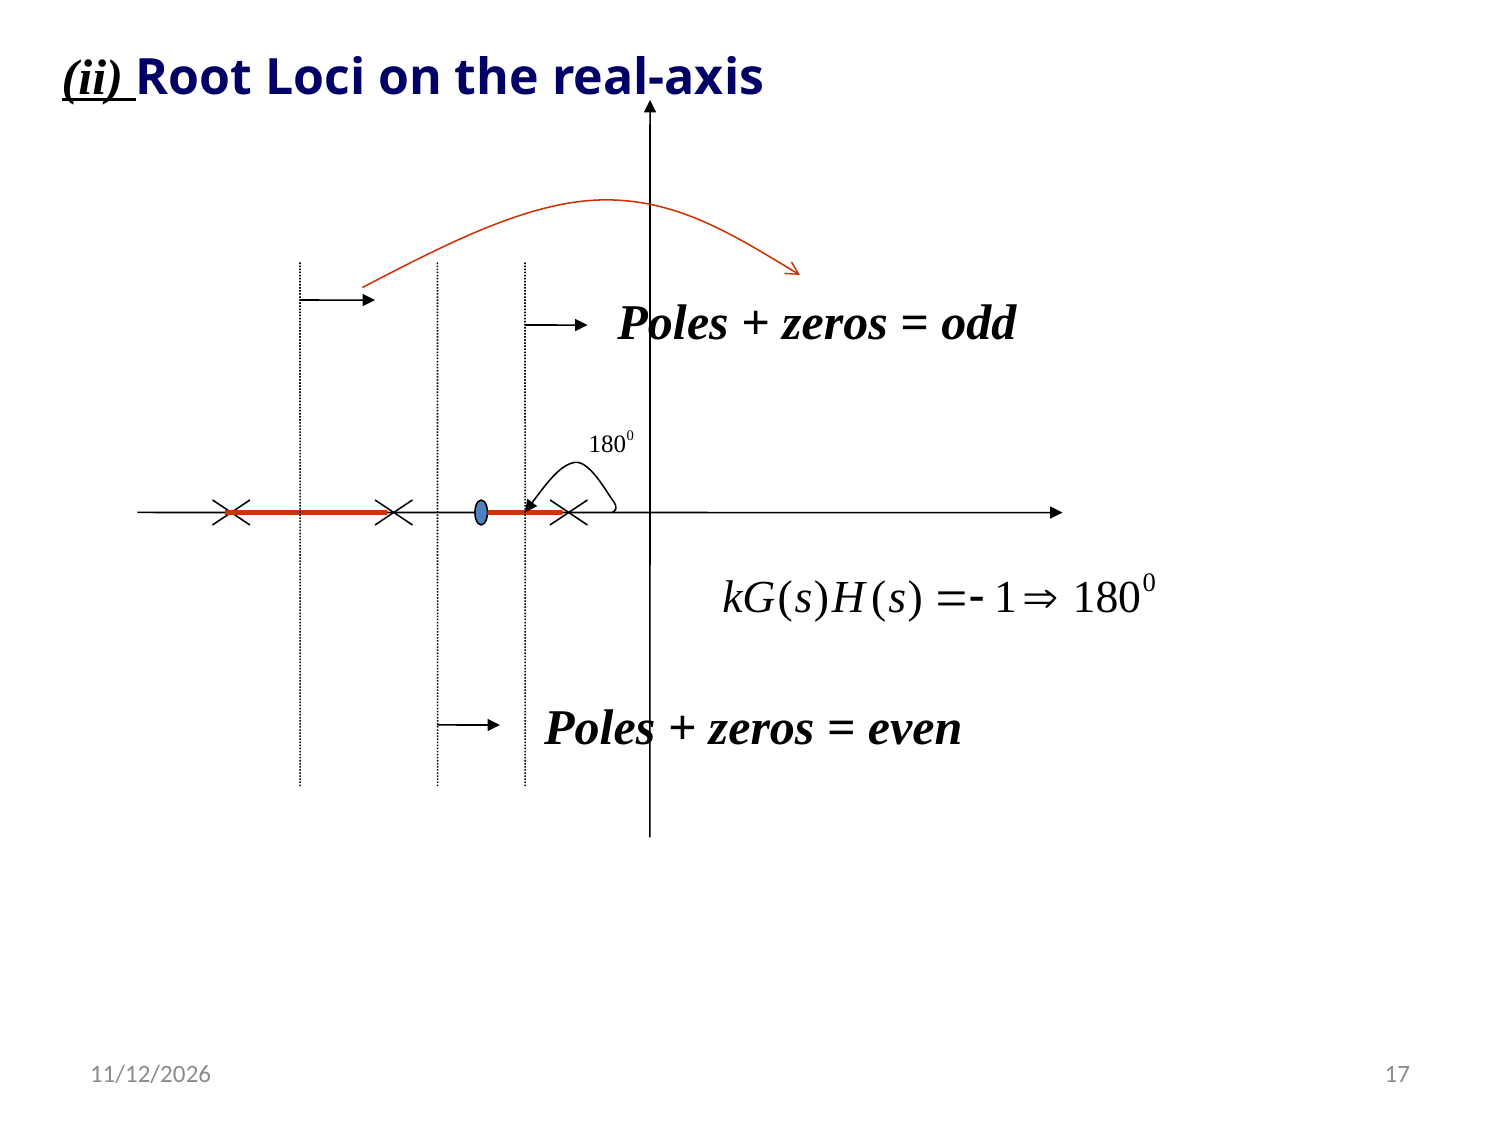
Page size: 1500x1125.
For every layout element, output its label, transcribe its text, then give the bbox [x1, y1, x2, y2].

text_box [549, 499, 588, 526]
text_box Poles + zeros = odd [602, 281, 1032, 357]
text_box (ii) Root Loci on the real-axis [46, 37, 780, 173]
text_box [651, 506, 1063, 519]
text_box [374, 499, 413, 526]
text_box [715, 562, 1166, 632]
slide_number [75, 1042, 425, 1103]
text_box [524, 462, 617, 513]
slide_number 17 [1074, 1042, 1425, 1103]
text_box [362, 199, 800, 288]
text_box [212, 499, 251, 526]
text_box Poles + zeros = even [529, 687, 978, 763]
text_box [437, 718, 500, 732]
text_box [587, 424, 638, 459]
text_box [643, 99, 657, 204]
text_box [524, 318, 588, 332]
text_box [474, 500, 488, 526]
text_box [299, 293, 376, 307]
